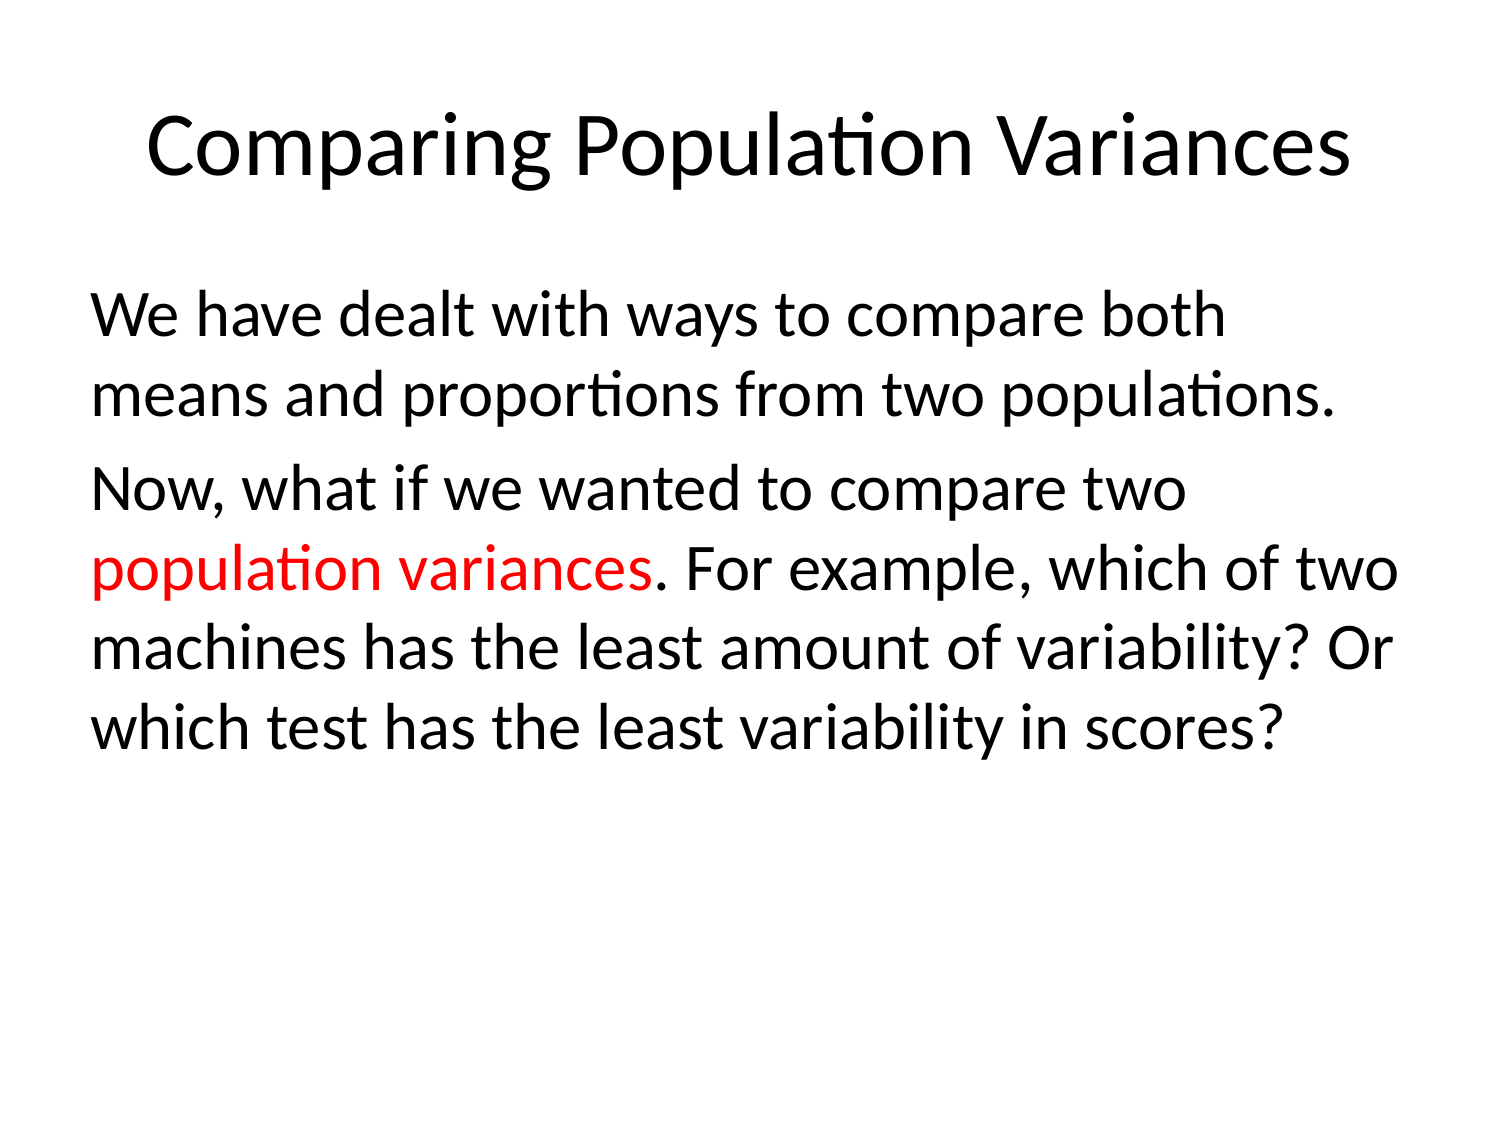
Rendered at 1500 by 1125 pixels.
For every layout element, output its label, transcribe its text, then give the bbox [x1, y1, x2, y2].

title Comparing Population Variances [75, 45, 1425, 233]
list We have dealt with ways to compare both means and proportions from two populations. Now, what if we wanted to compare two population variances. For example, which of two machines has the least amount of variability? Or which test has the least variability in scores? [75, 262, 1425, 1005]
